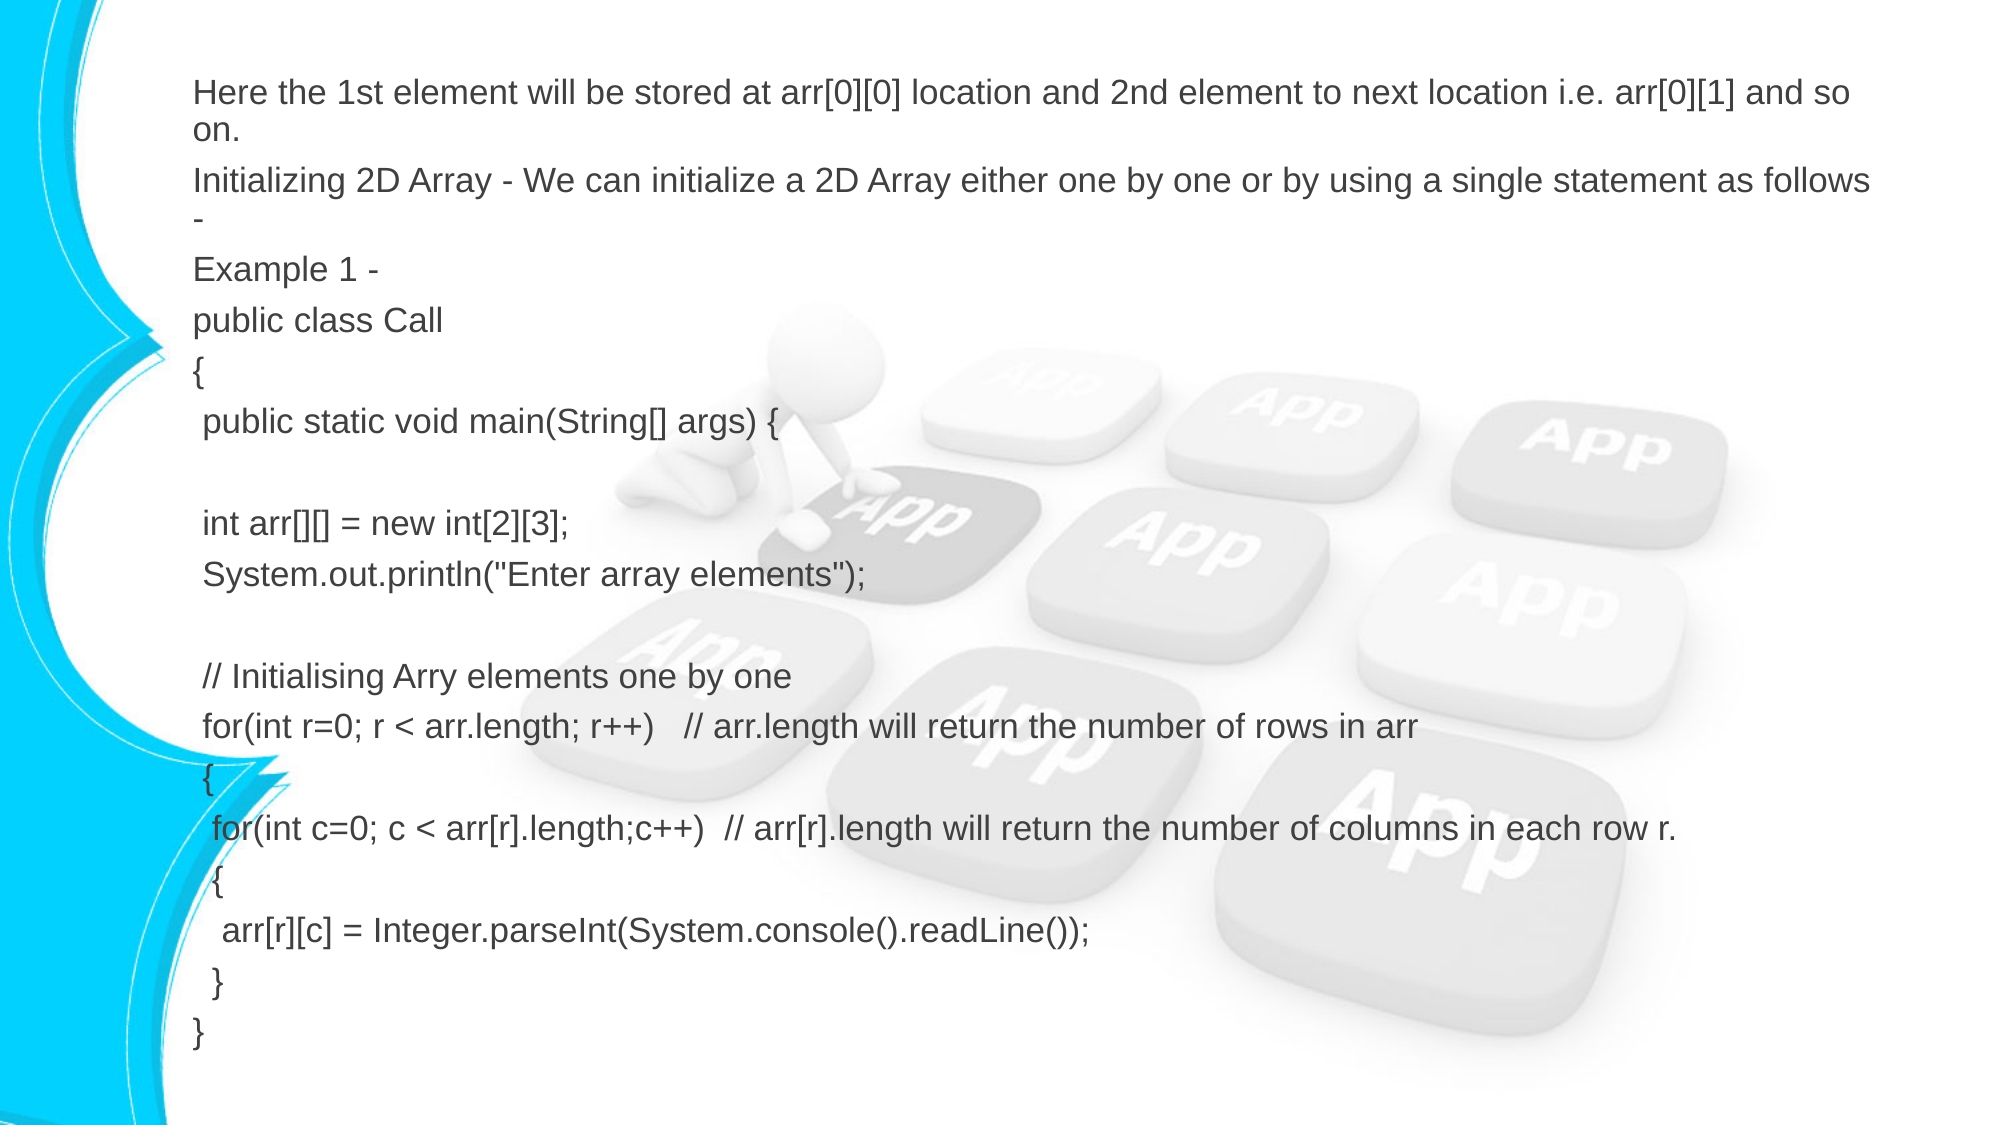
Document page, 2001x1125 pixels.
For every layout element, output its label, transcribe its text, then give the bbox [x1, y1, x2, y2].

picture [73, 52, 77, 62]
list Here the 1st element will be stored at arr[0][0] location and 2nd element to next location i.e. arr[0][1] and so on. Initializing 2D Array - We can initialize a 2D Array either one by one or by using a single statement as follows - Example 1 - public class Call { public static void main(String[] args) { int arr[][] = new int[2][3]; System.out.println("Enter array elements"); // Initialising Arry elements one by one for(int r=0; r < arr.length; r++) // arr.length will return the number of rows in arr { for(int c=0; c < arr[r].length;c++) // arr[r].length will return the number of columns in each row r. { arr[r][c] = Integer.parseInt(System.console().readLine()); } } [177, 66, 1899, 1072]
picture [0, 0, 2001, 1125]
picture [0, 1118, 15, 1125]
